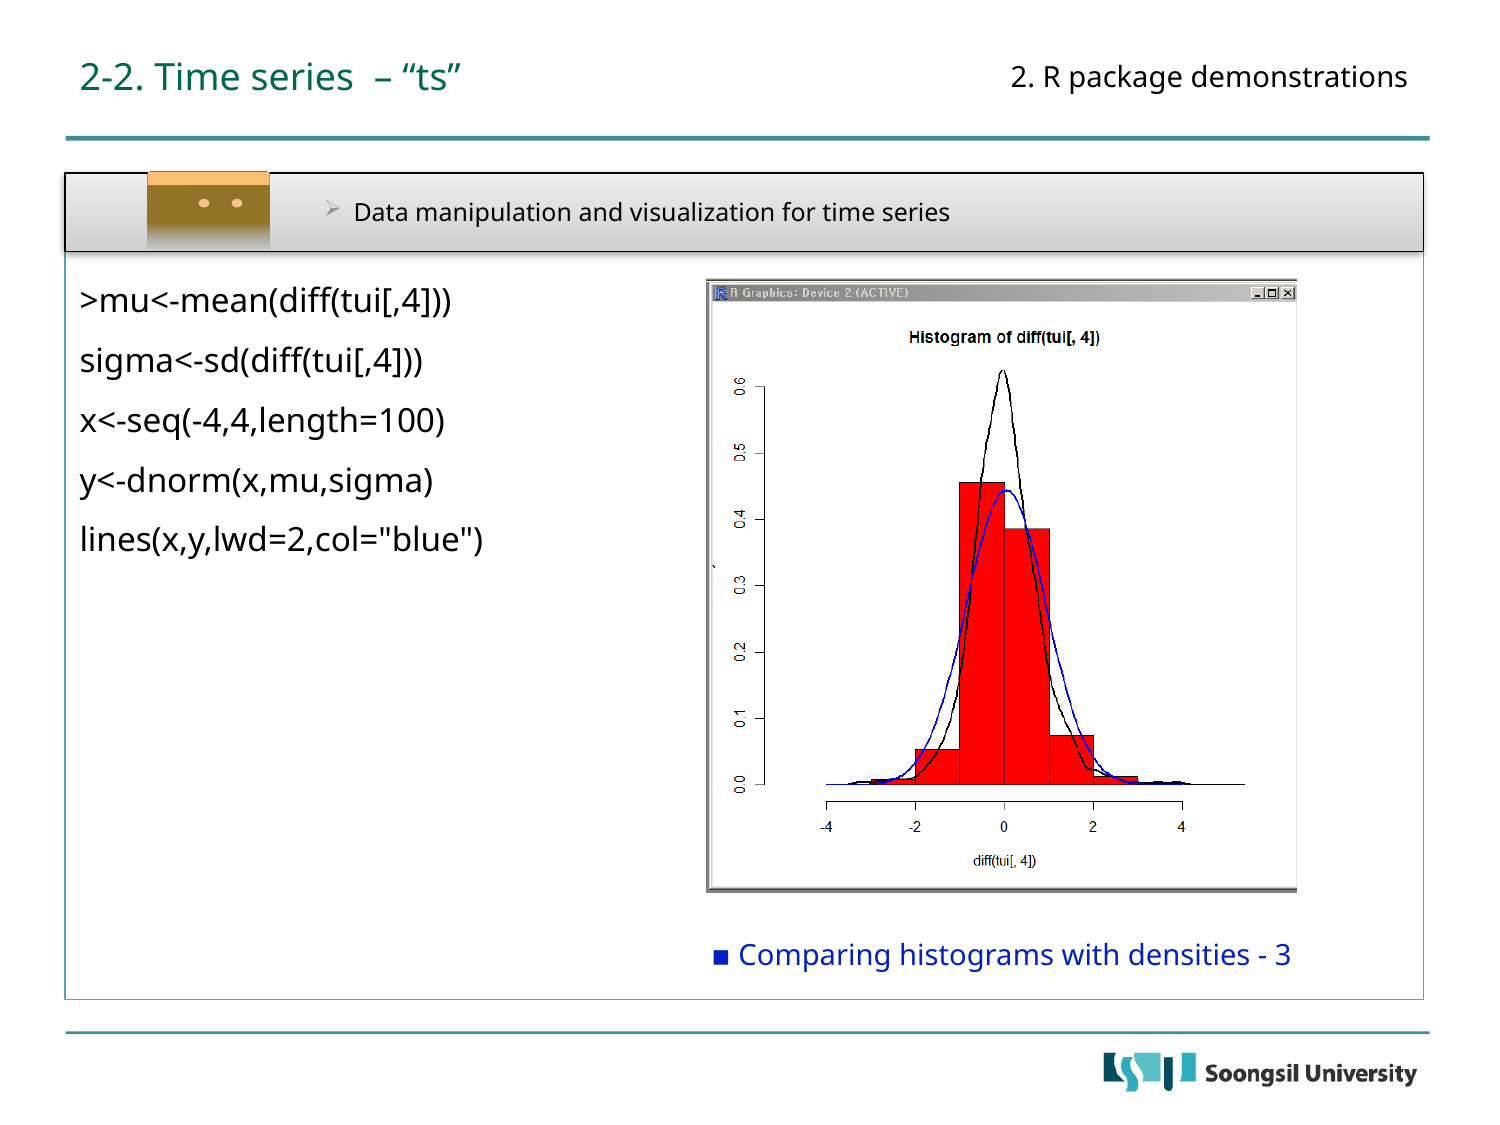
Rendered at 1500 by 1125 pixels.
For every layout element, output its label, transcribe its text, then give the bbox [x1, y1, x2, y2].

text_box 2. R package demonstrations [927, 35, 1424, 116]
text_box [198, 198, 243, 208]
text_box 2-2. Time series – “ts” [64, 35, 561, 116]
text_box [64, 172, 145, 252]
picture [706, 278, 1298, 893]
text_box Data manipulation and visualization for time series [309, 189, 1375, 234]
picture [1073, 1036, 1445, 1099]
text_box [272, 172, 1424, 252]
text_box ▪ Comparing histograms with densities - 3 [696, 928, 1307, 979]
text_box >mu<-mean(diff(tui[,4])) sigma<-sd(diff(tui[,4])) x<-seq(-4,4,length=100) y<-dnorm(x,mu,sigma) lines(x,y,lwd=2,col="blue") [64, 258, 1424, 1000]
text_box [147, 171, 270, 252]
